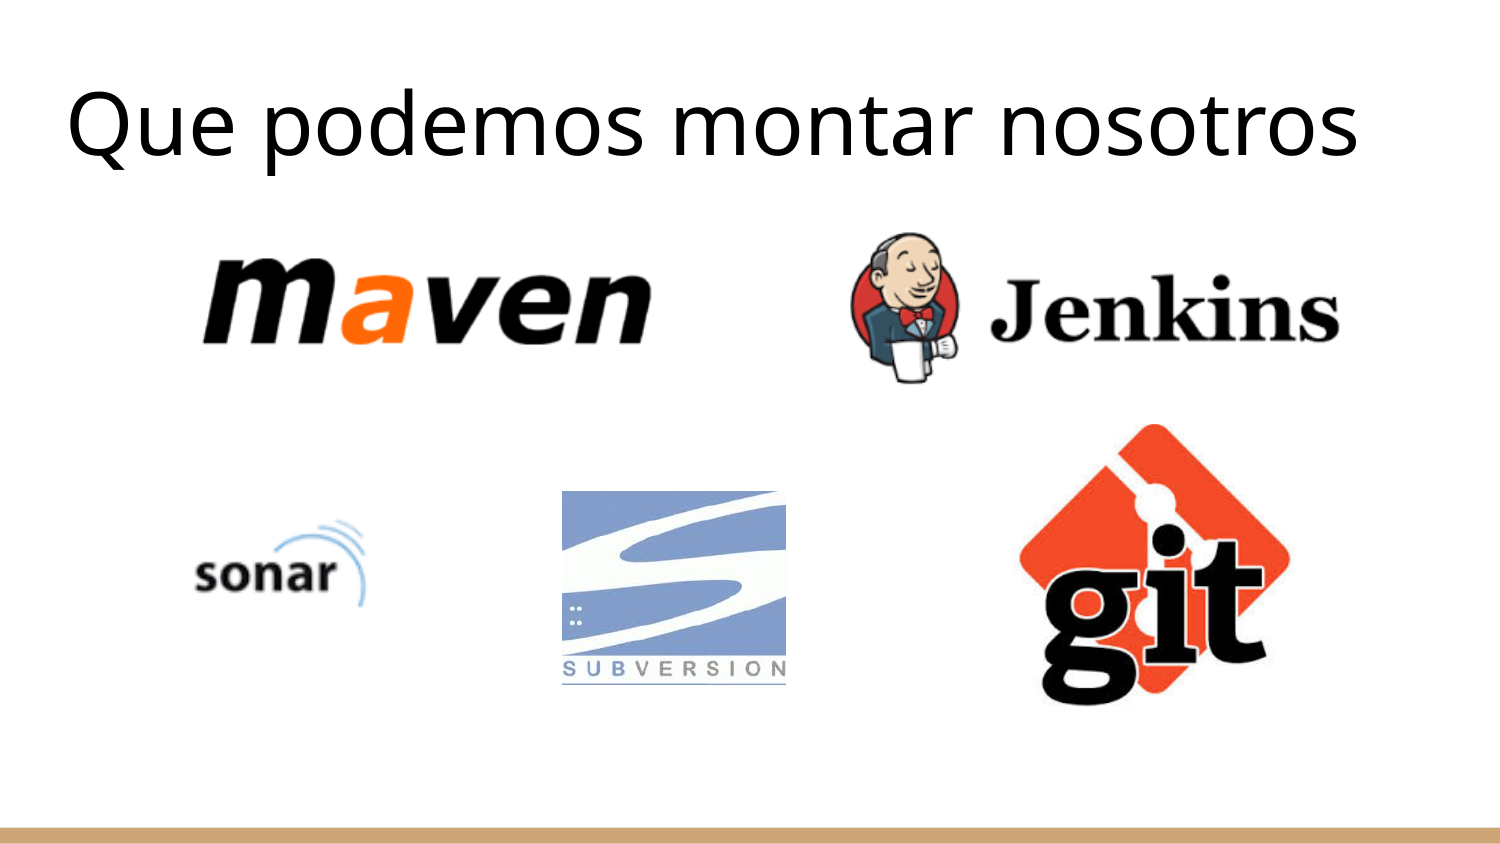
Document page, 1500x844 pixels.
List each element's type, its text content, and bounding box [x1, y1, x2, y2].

picture [561, 491, 787, 685]
text_box Que podemos montar nosotros [51, 51, 1449, 189]
picture [79, 221, 775, 382]
picture [846, 228, 1344, 389]
picture [1012, 424, 1296, 707]
picture [191, 458, 373, 640]
